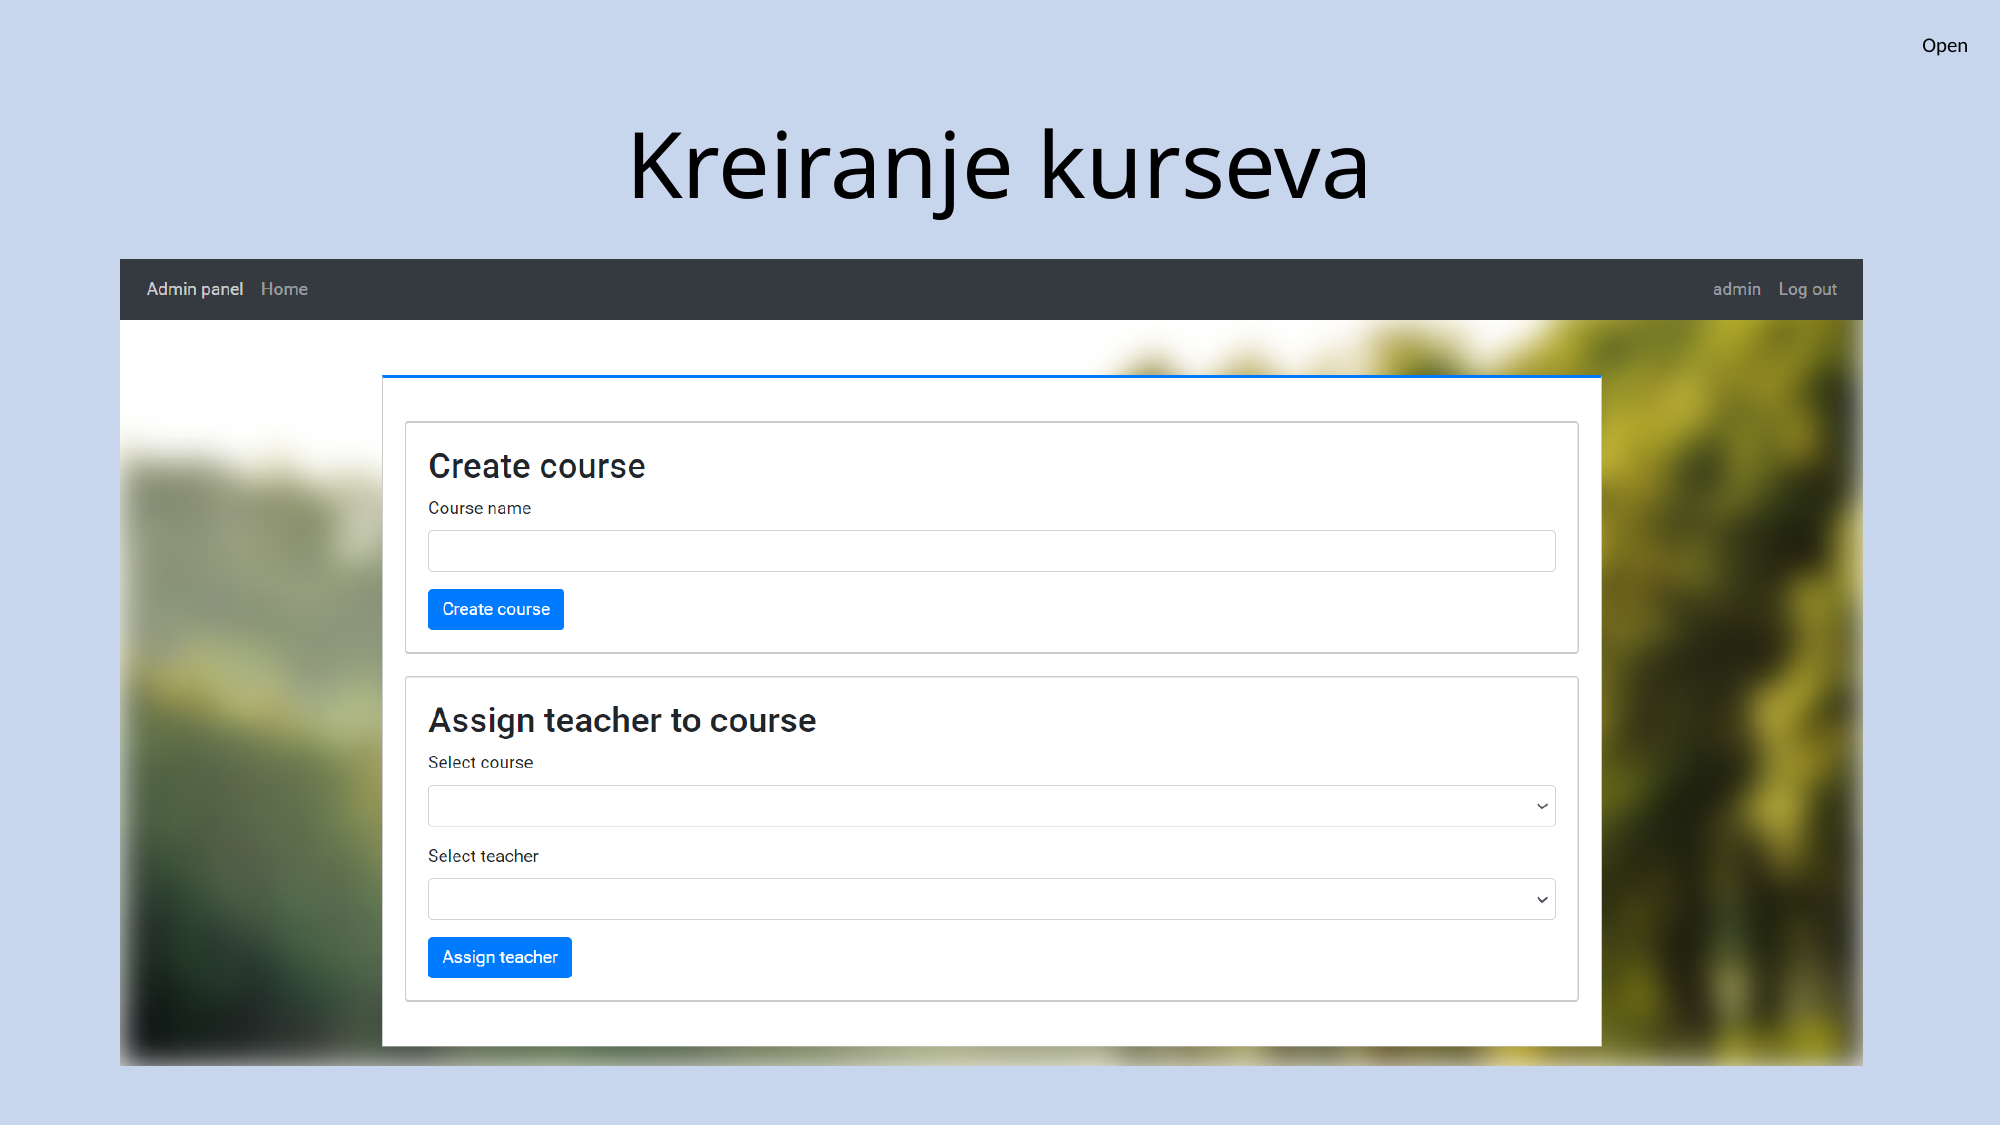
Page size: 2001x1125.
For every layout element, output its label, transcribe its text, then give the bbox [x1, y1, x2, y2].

title Kreiranje kurseva [137, 59, 1863, 259]
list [120, 259, 1863, 1066]
